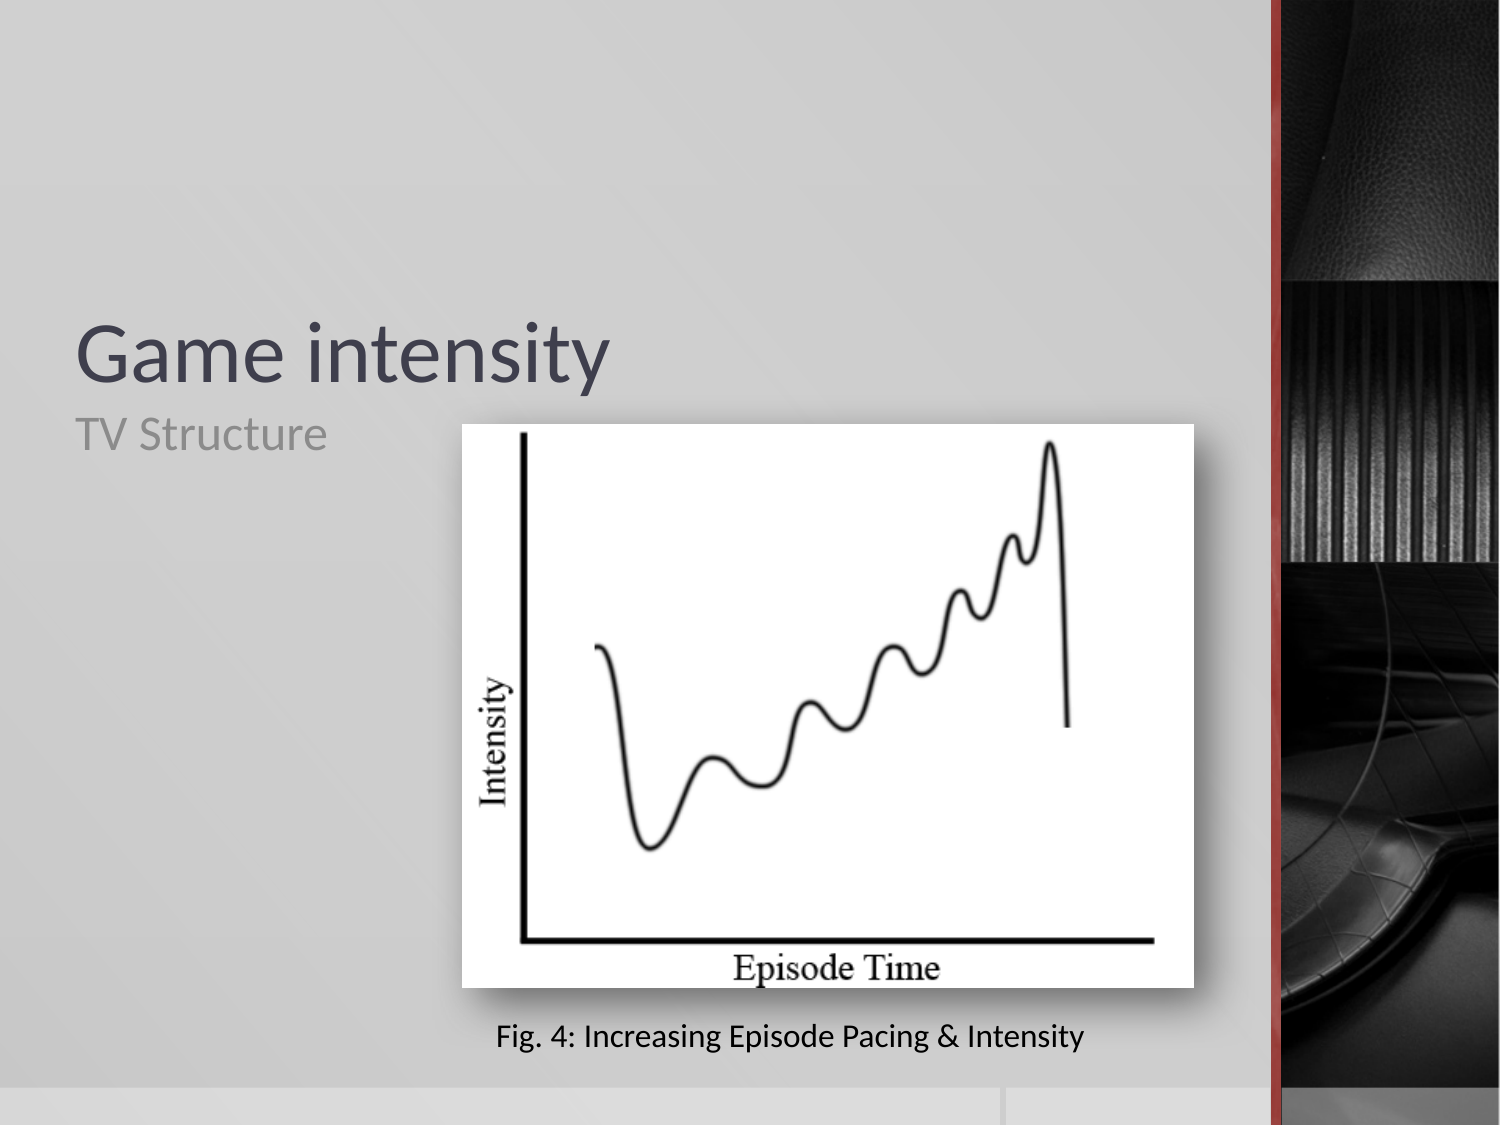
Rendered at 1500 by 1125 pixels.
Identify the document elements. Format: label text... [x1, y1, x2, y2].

picture [1281, 0, 1500, 1087]
title Game intensity [75, 224, 1188, 399]
text_box Fig. 4: Increasing Episode Pacing & Intensity [481, 1006, 1213, 1062]
picture [462, 424, 1195, 988]
subtitle TV Structure [75, 399, 1188, 525]
